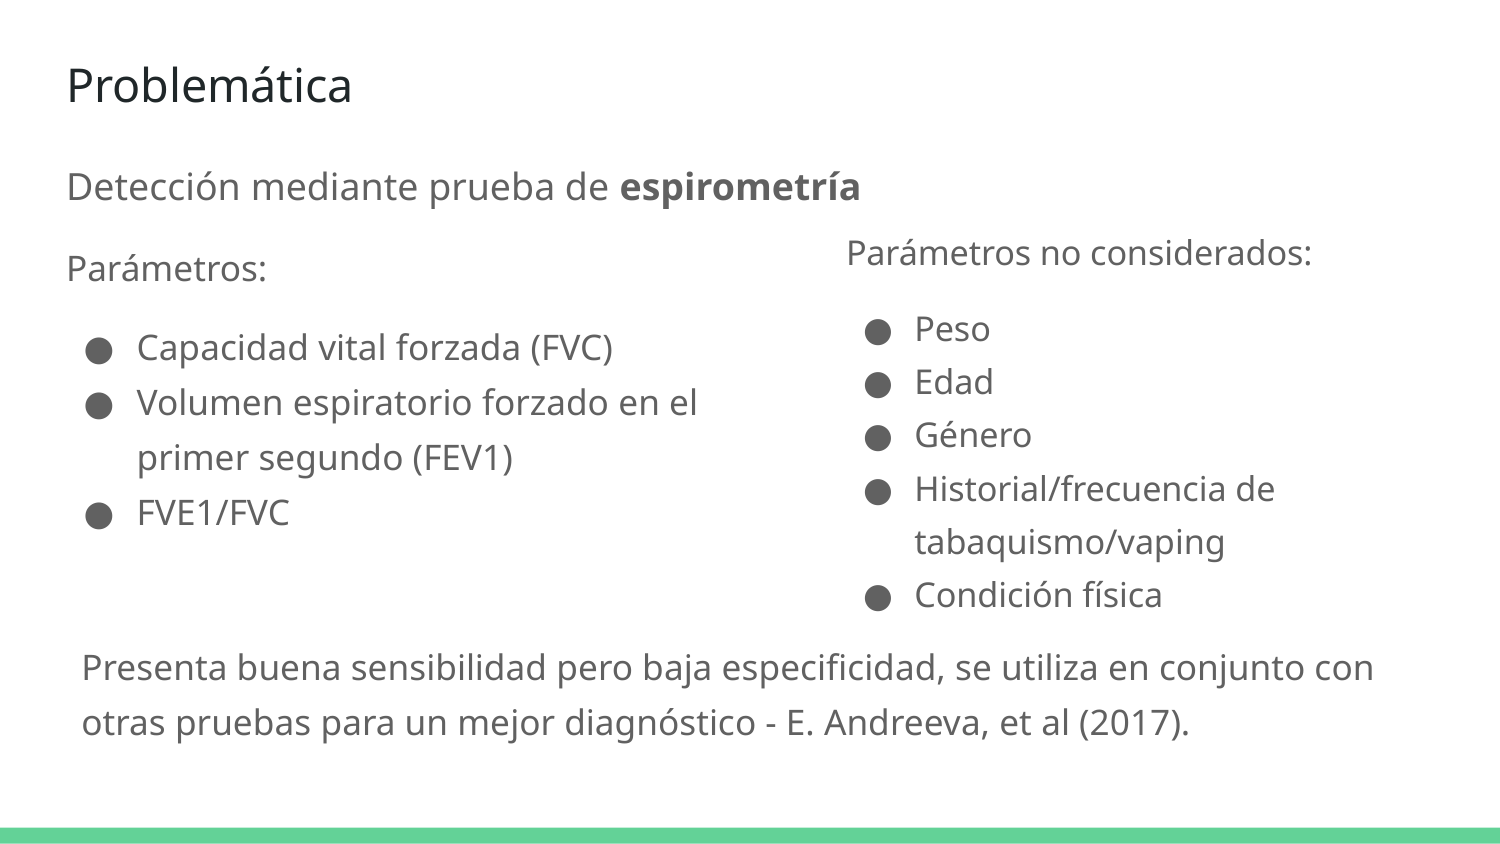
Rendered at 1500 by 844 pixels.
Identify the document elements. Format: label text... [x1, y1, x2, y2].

list Parámetros no considerados: Peso Edad Género Historial/frecuencia de tabaquismo/vaping Condición física [831, 207, 1398, 620]
list Parámetros: Capacidad vital forzada (FVC) Volumen espiratorio forzado en el primer segundo (FEV1) FVE1/FVC [51, 221, 819, 552]
list Presenta buena sensibilidad pero baja especificidad, se utiliza en conjunto con otras pruebas para un mejor diagnóstico - E. Andreeva, et al (2017). [66, 620, 1465, 762]
title Problemática [51, 37, 1449, 132]
list Detección mediante prueba de espirometría [51, 137, 1449, 232]
